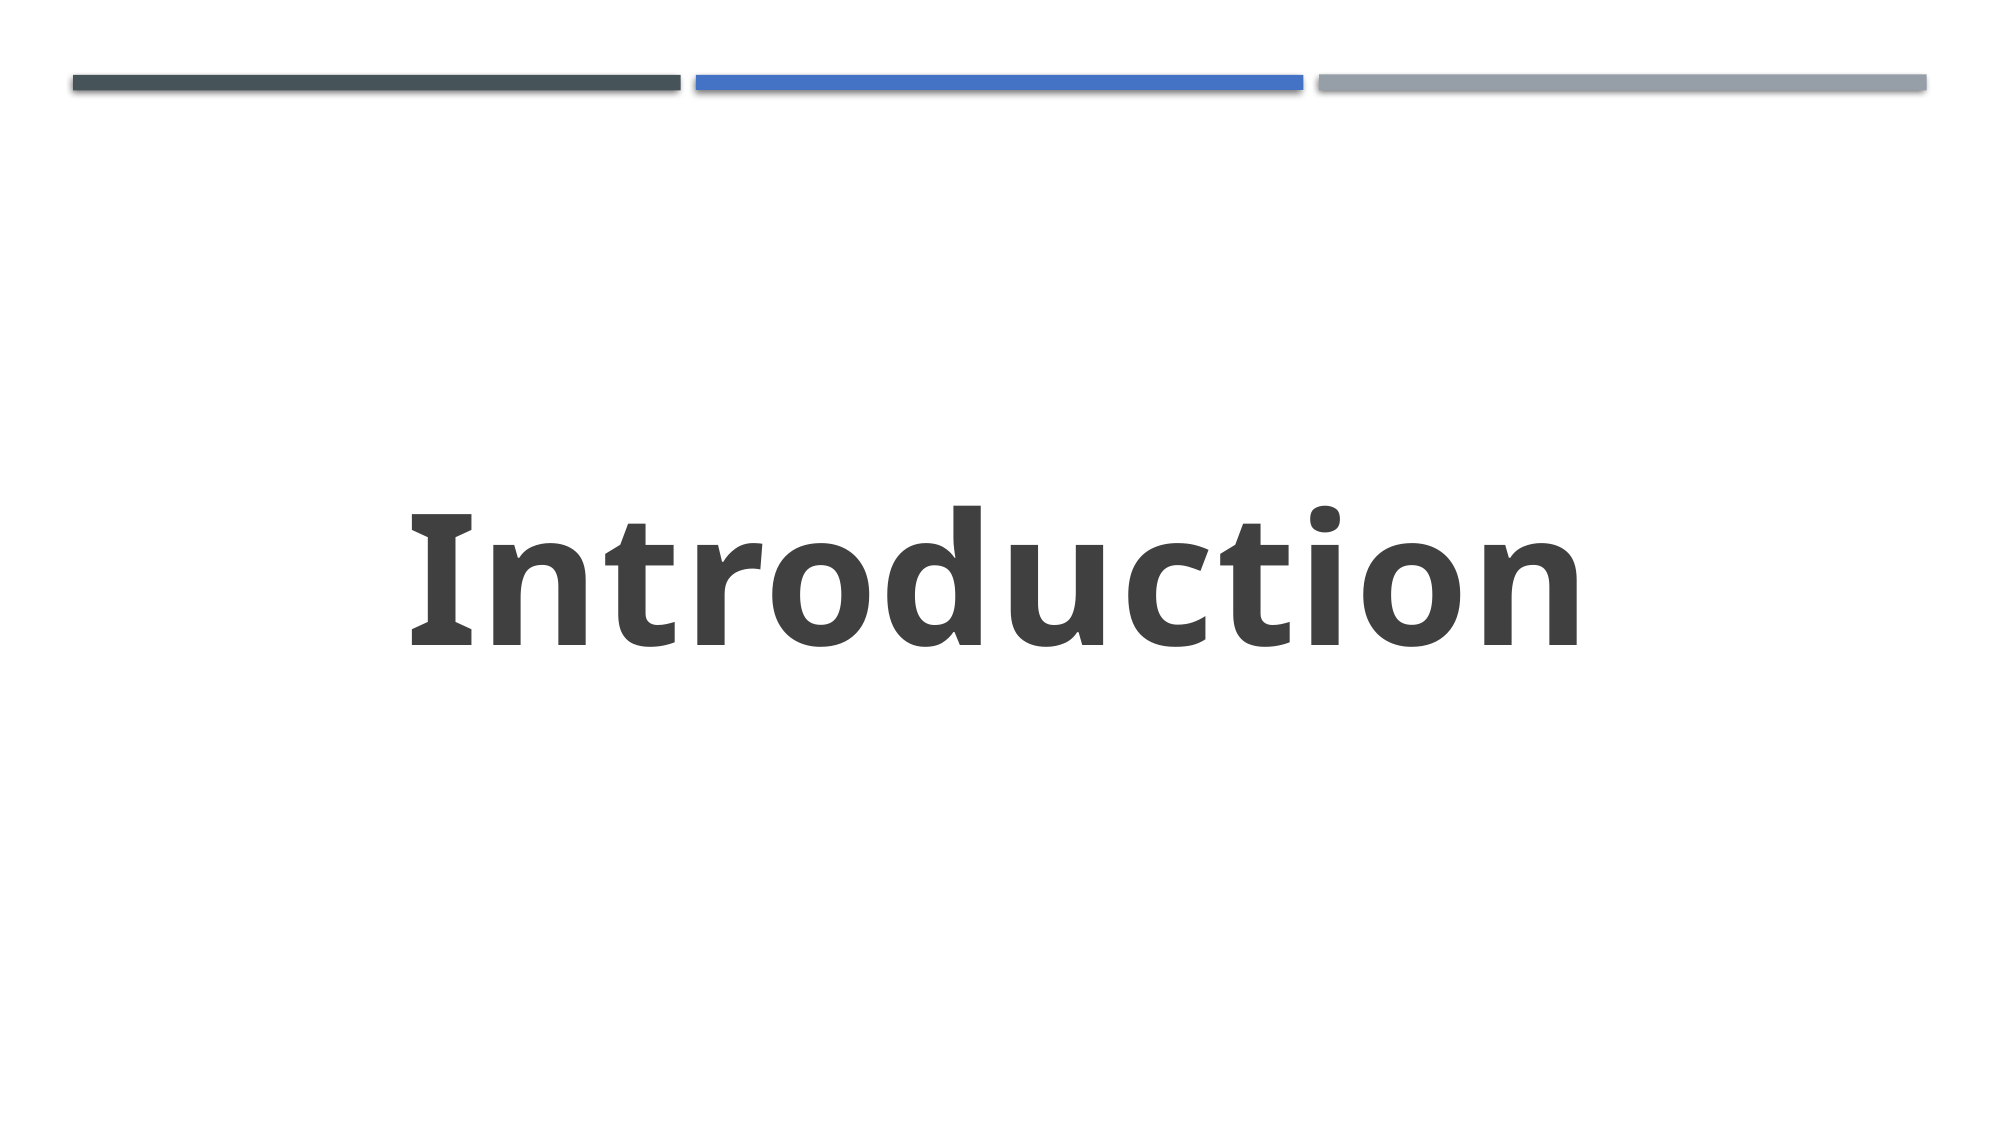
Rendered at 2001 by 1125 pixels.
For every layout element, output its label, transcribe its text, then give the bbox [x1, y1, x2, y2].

text_box Introduction [95, 428, 1905, 697]
